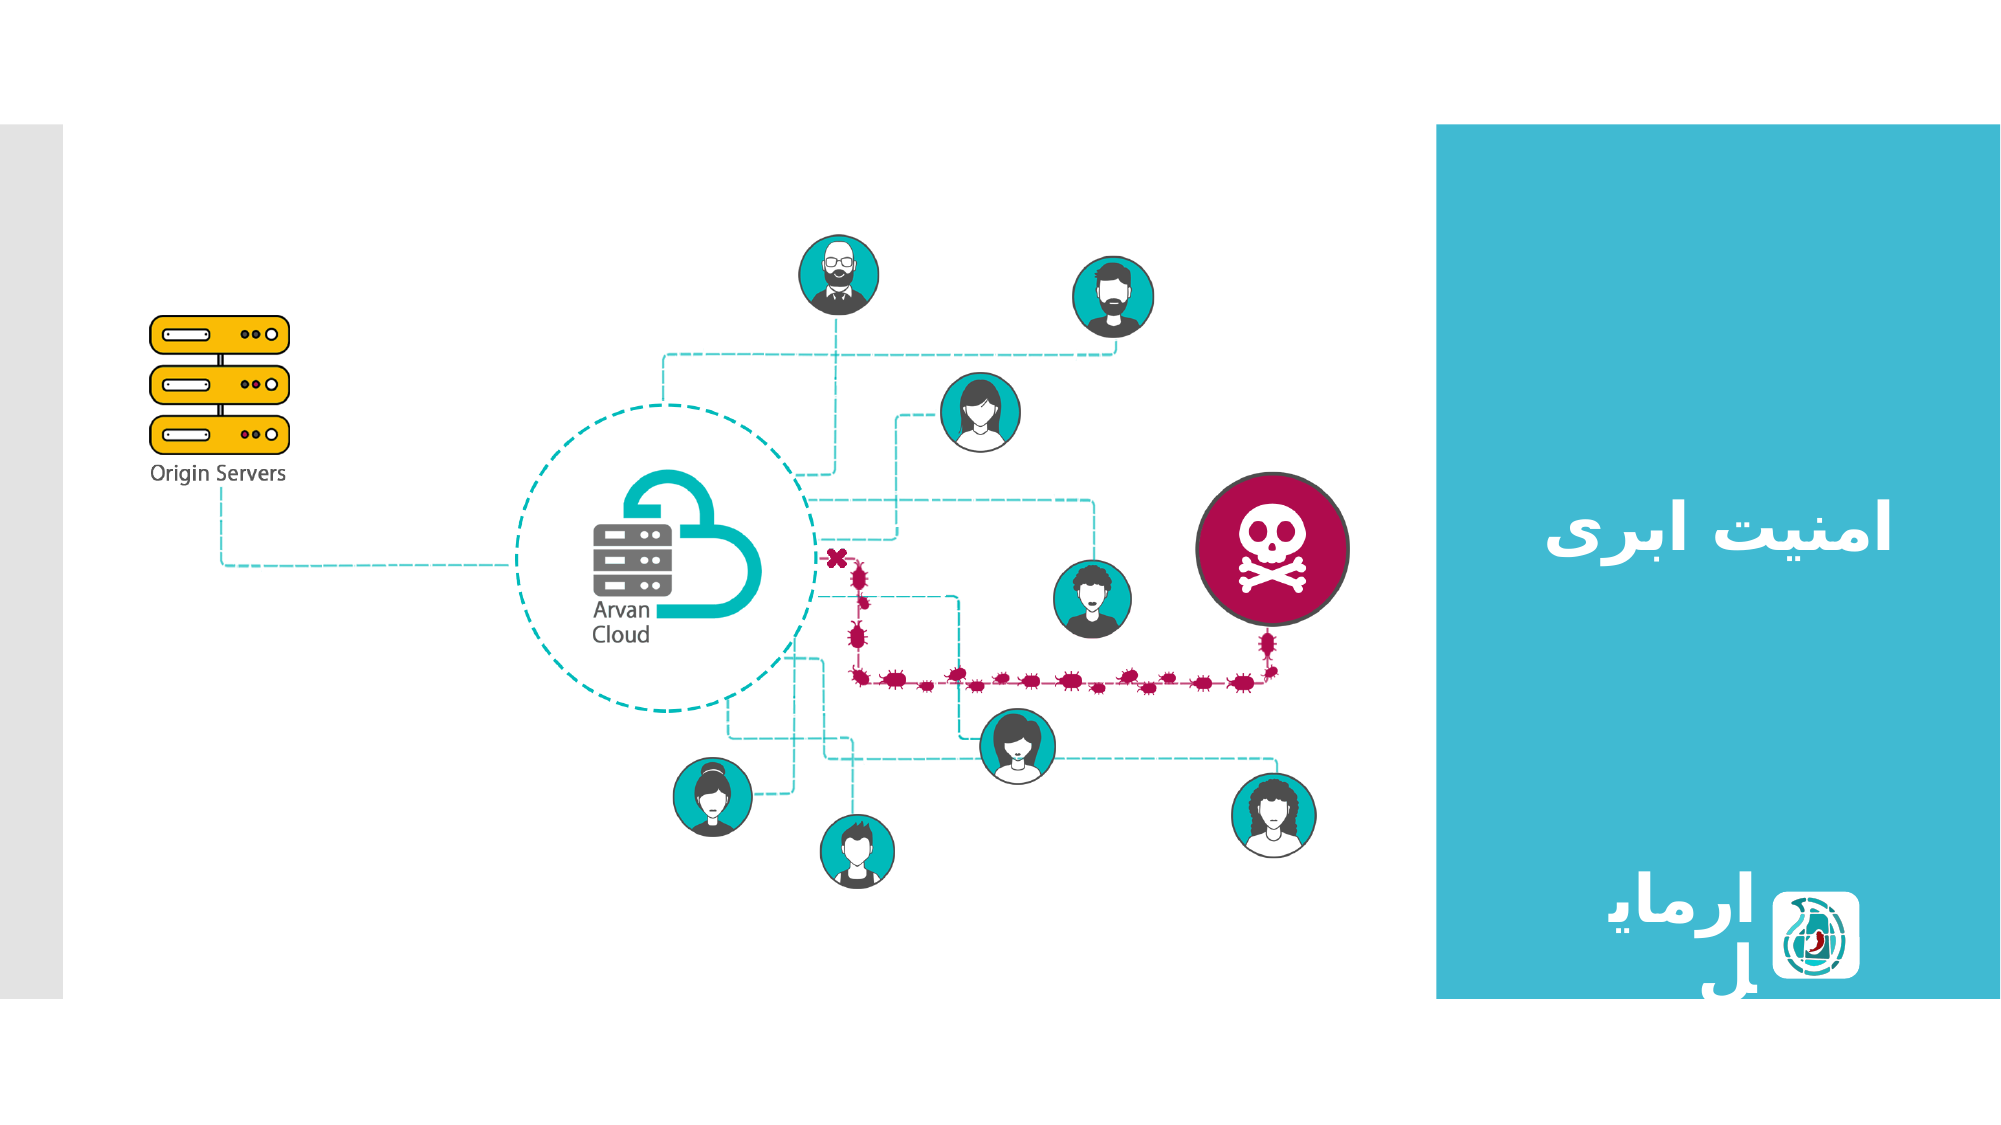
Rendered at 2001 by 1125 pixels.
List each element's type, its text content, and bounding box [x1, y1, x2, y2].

picture [1772, 894, 1857, 979]
title امنیت ابری [1477, 184, 1962, 874]
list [149, 234, 1350, 890]
